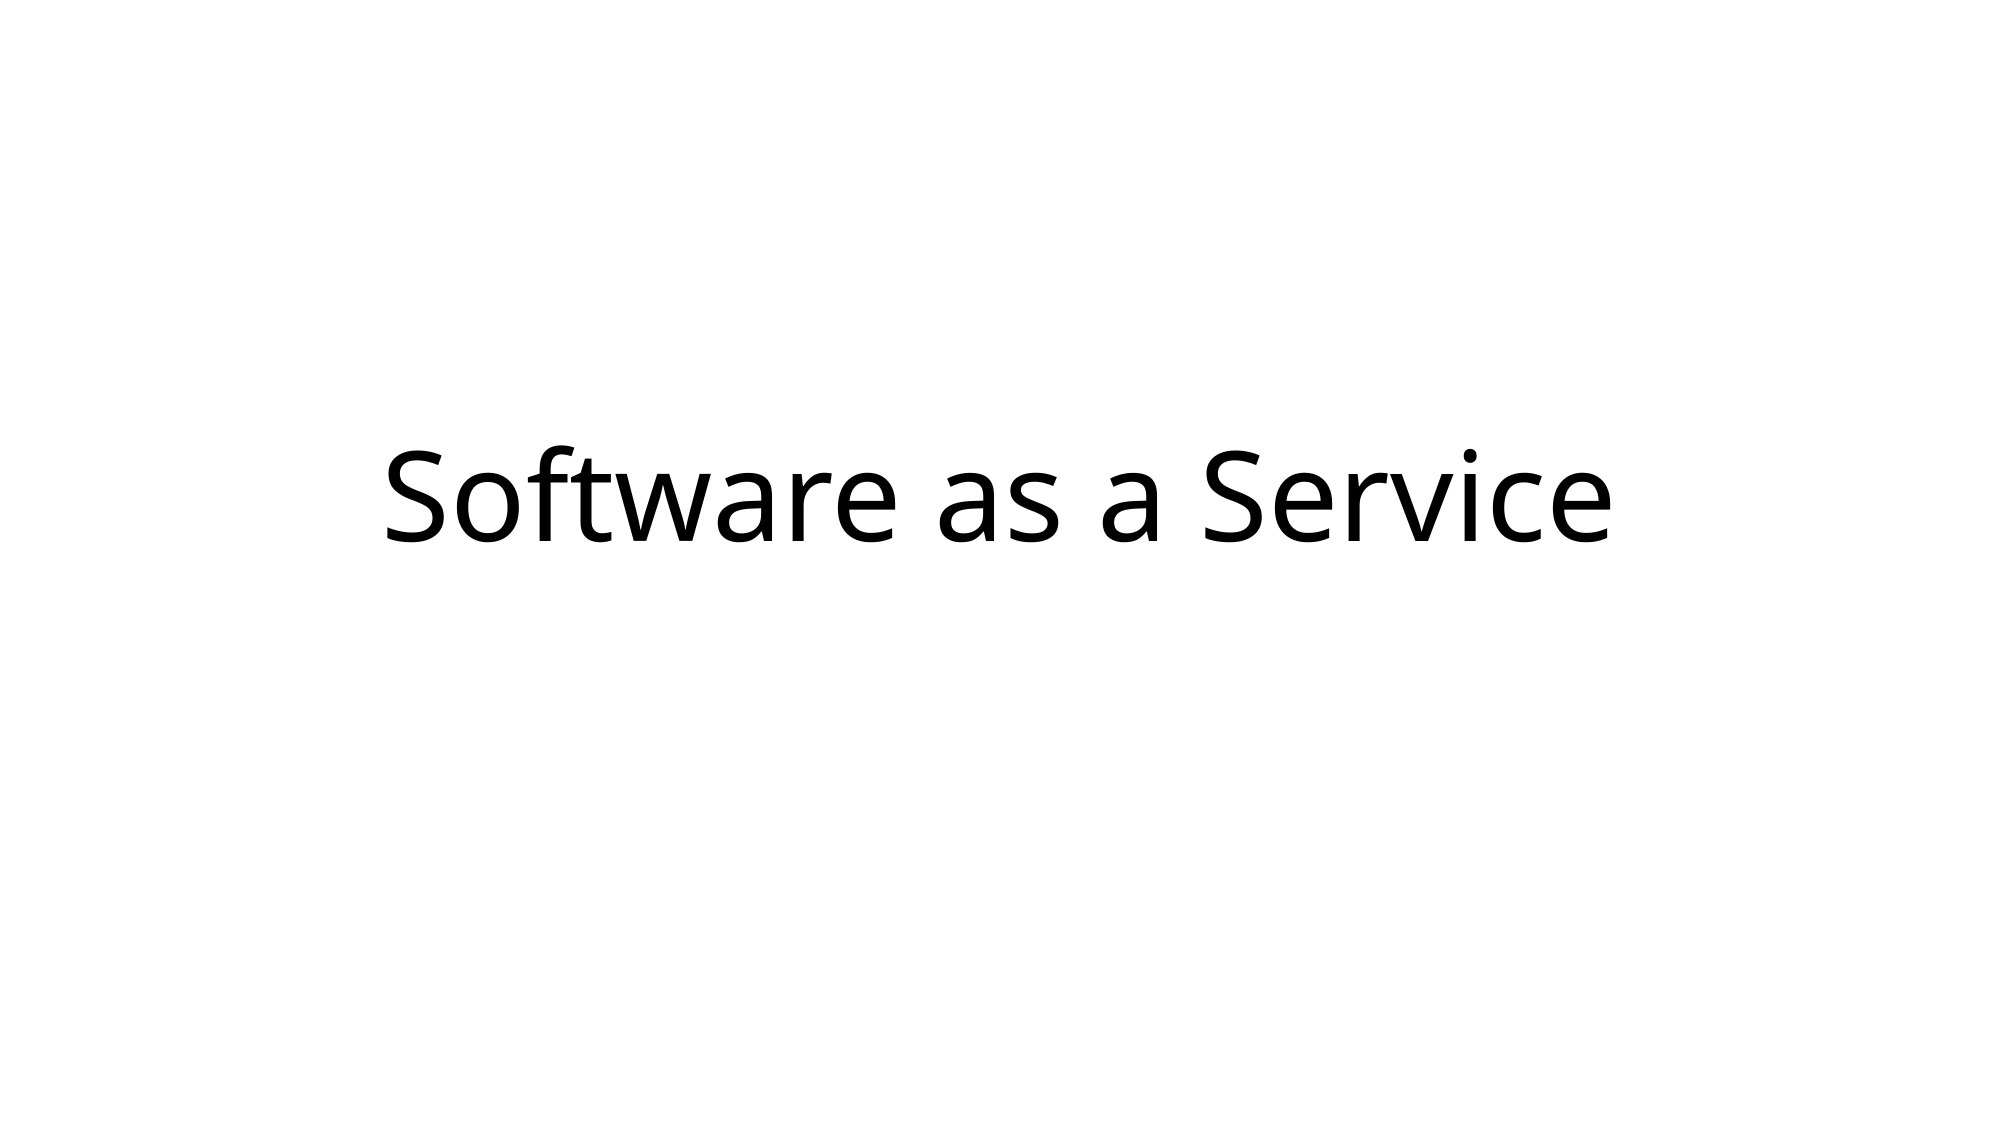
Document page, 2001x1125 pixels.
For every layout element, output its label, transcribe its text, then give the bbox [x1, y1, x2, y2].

title Software as a Service [249, 184, 1750, 576]
